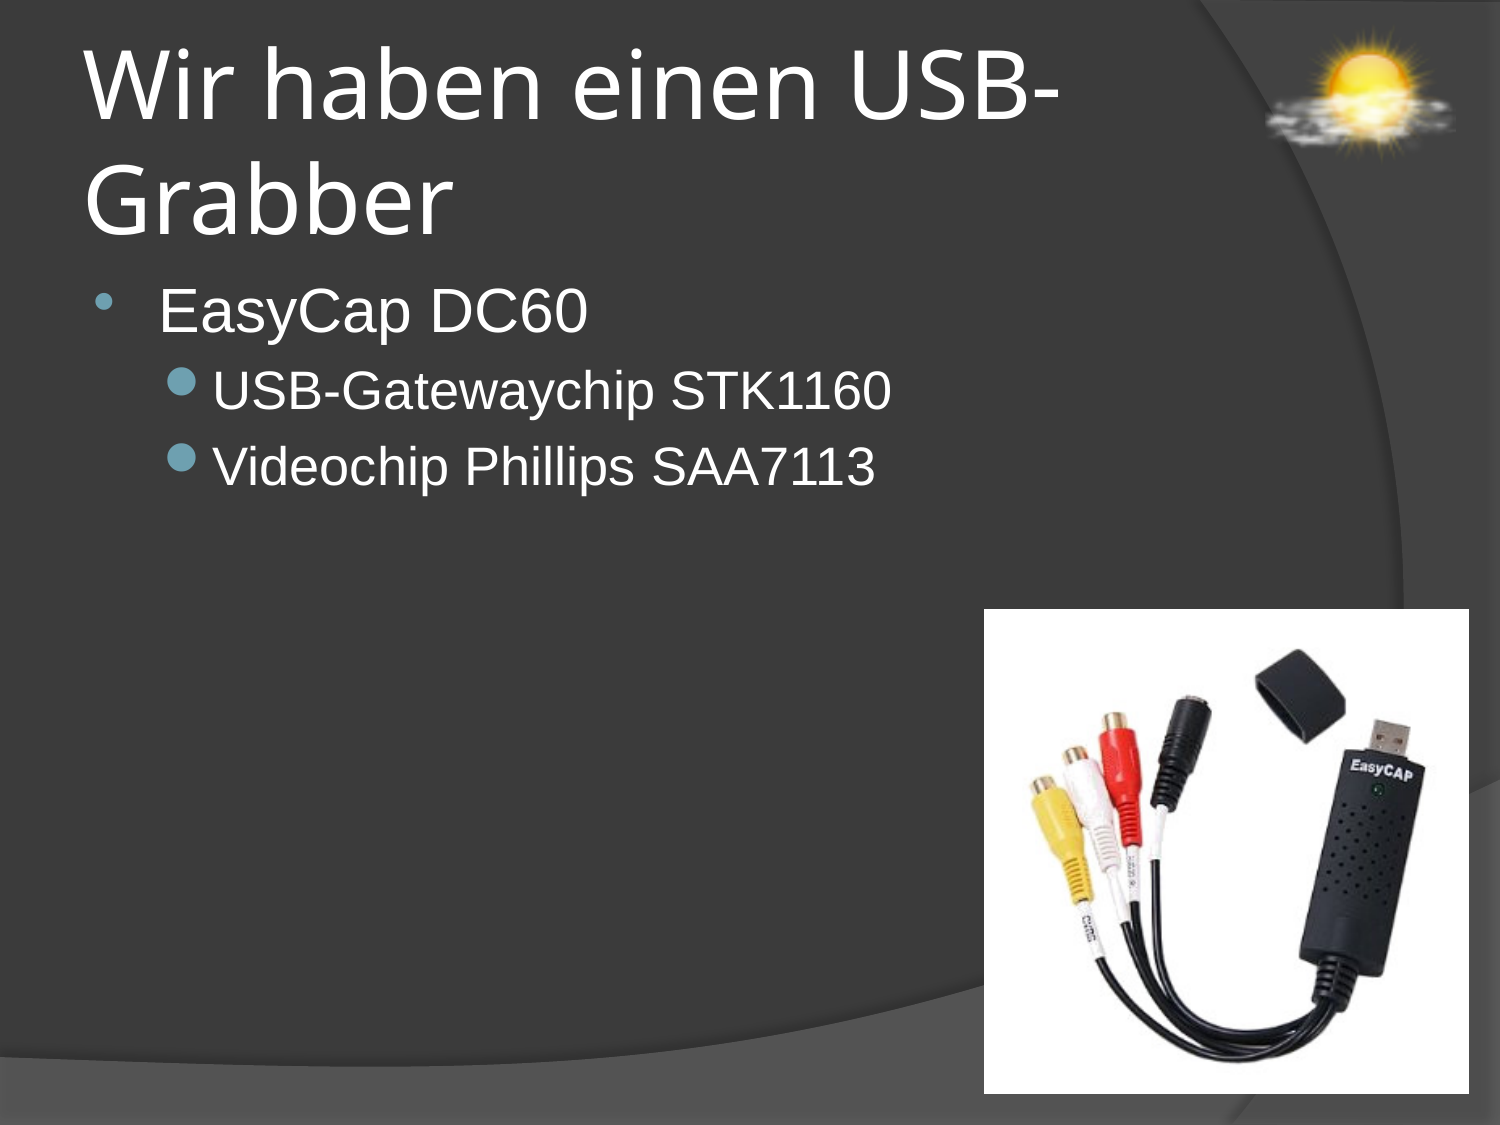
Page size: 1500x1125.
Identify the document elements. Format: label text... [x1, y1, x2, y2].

list EasyCap DC60 USB-Gatewaychip STK1160 Videochip Phillips SAA7113 [75, 262, 1300, 1005]
picture [1265, 23, 1457, 214]
picture [984, 609, 1469, 1094]
title Wir haben einen USB-Grabber [75, 45, 1300, 233]
